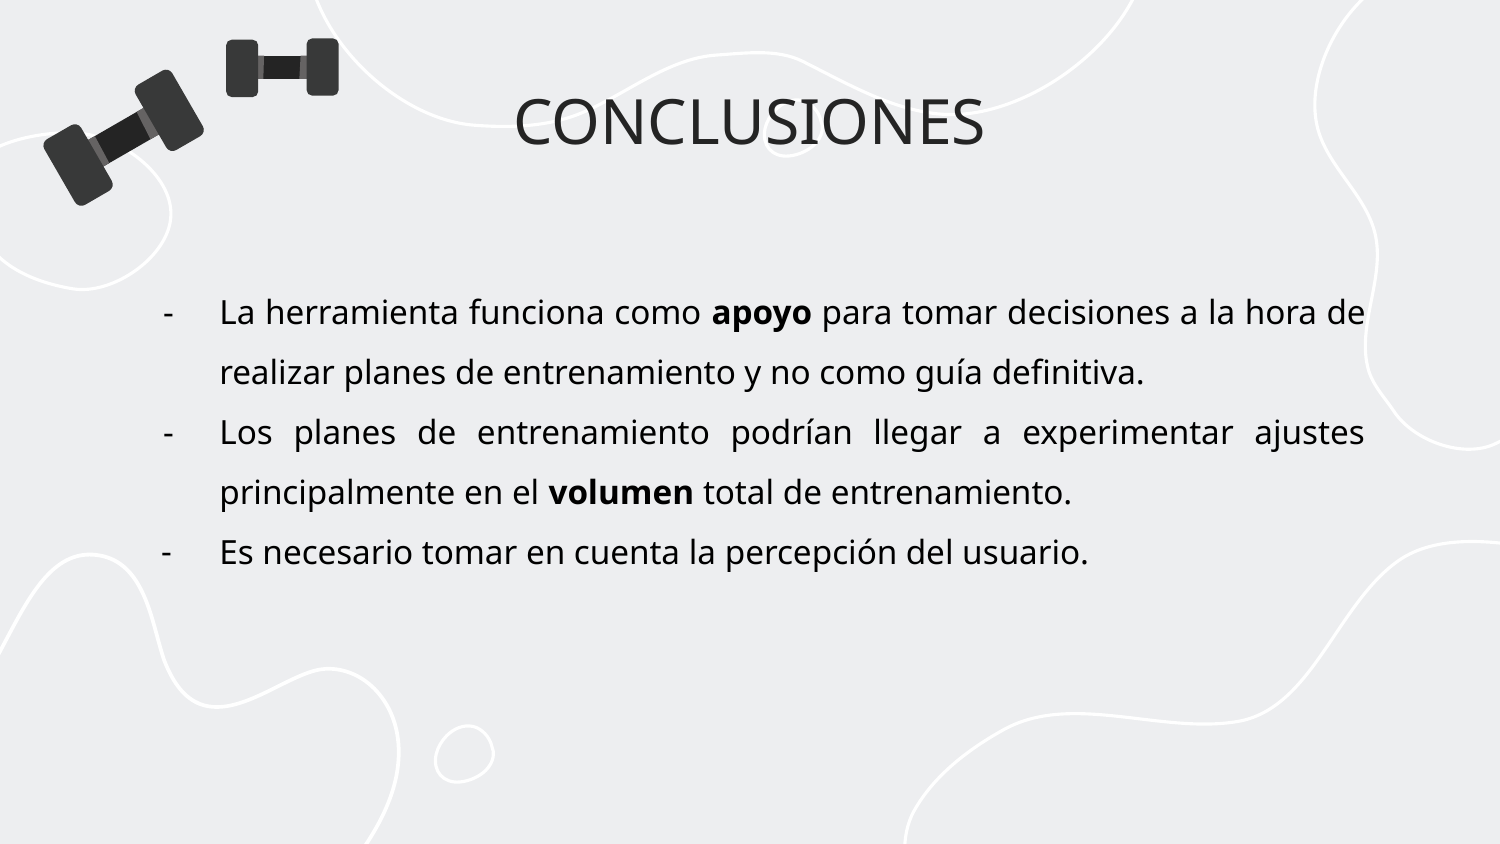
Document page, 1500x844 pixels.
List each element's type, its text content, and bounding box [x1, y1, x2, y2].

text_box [49, 98, 199, 177]
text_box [225, 38, 339, 98]
title CONCLUSIONES [118, 72, 1382, 167]
text_box La herramienta funciona como apoyo para tomar decisiones a la hora de realizar planes de entrenamiento y no como guía definitiva. Los planes de entrenamiento podrían llegar a experimentar ajustes principalmente en el volumen total de entrenamiento. Es necesario tomar en cuenta la percepción del usuario. [129, 256, 1382, 586]
